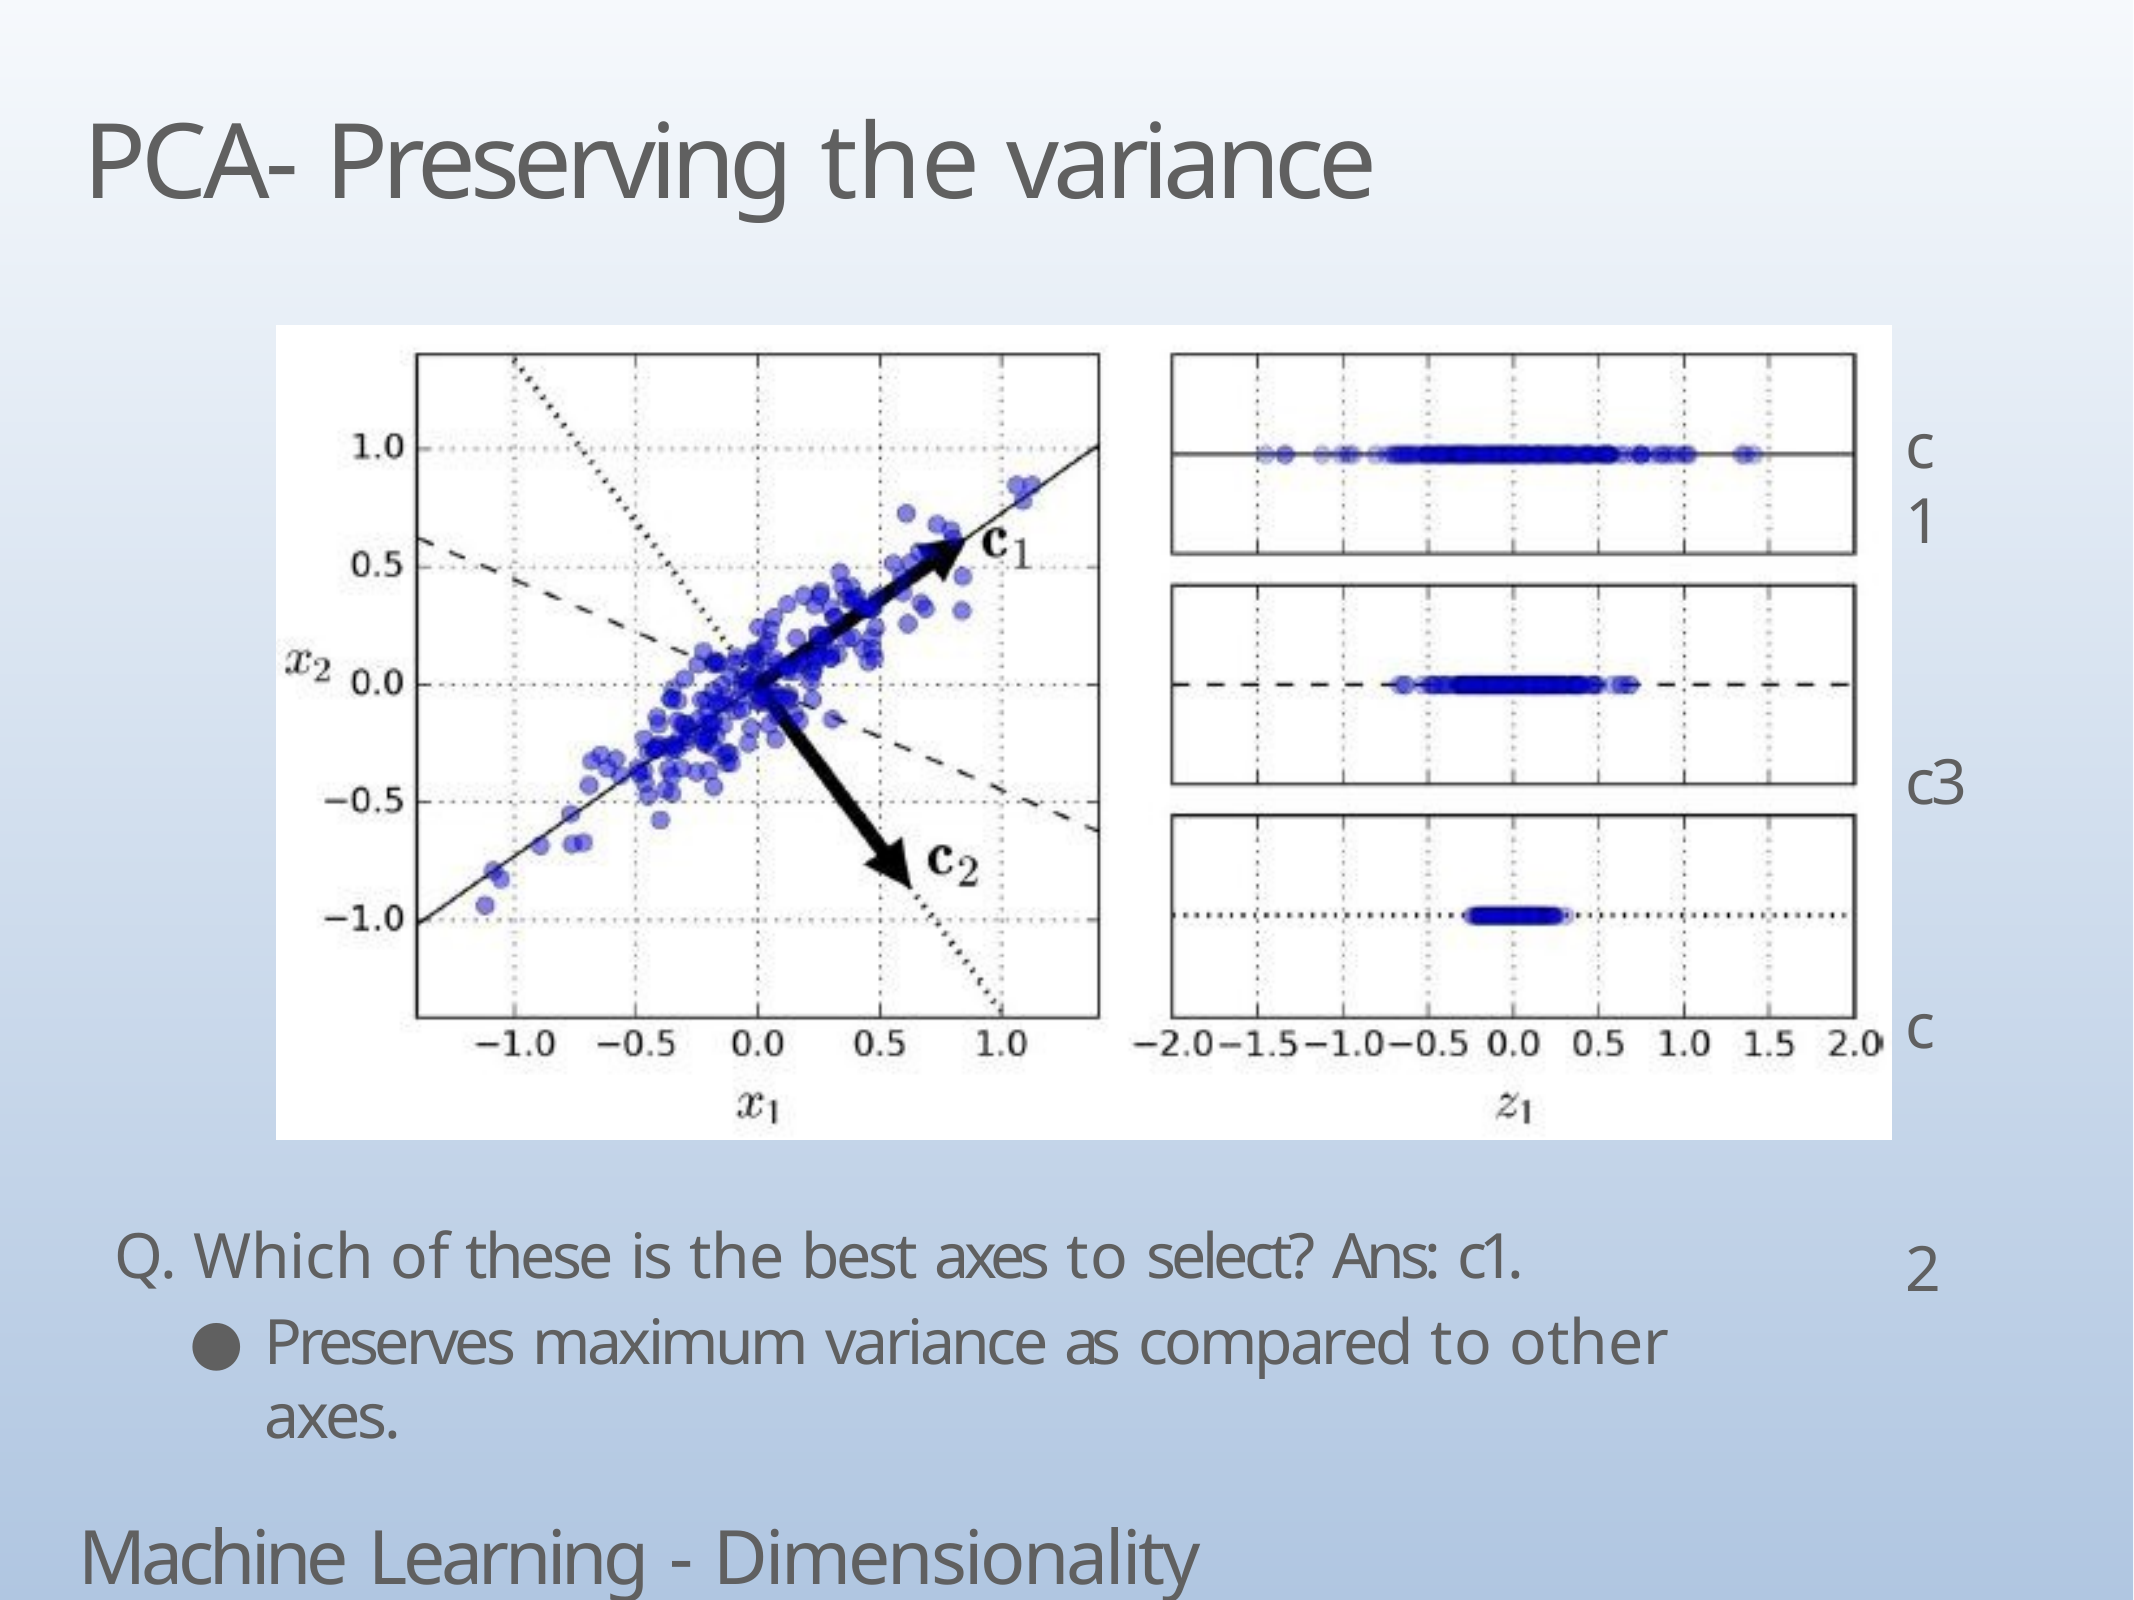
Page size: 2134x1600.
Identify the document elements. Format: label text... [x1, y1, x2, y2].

text_box c1 c3 c2 [1903, 404, 1967, 1304]
text_box Q. Which of these is the best axes to select? Ans: c1. Preserves maximum variance as compared to other axes. [112, 1202, 1716, 1452]
picture [275, 324, 1892, 1140]
footer Machine Learning - Dimensionality Reduction [76, 1503, 1457, 1600]
title PCA- Preserving the variance [81, 92, 2007, 362]
